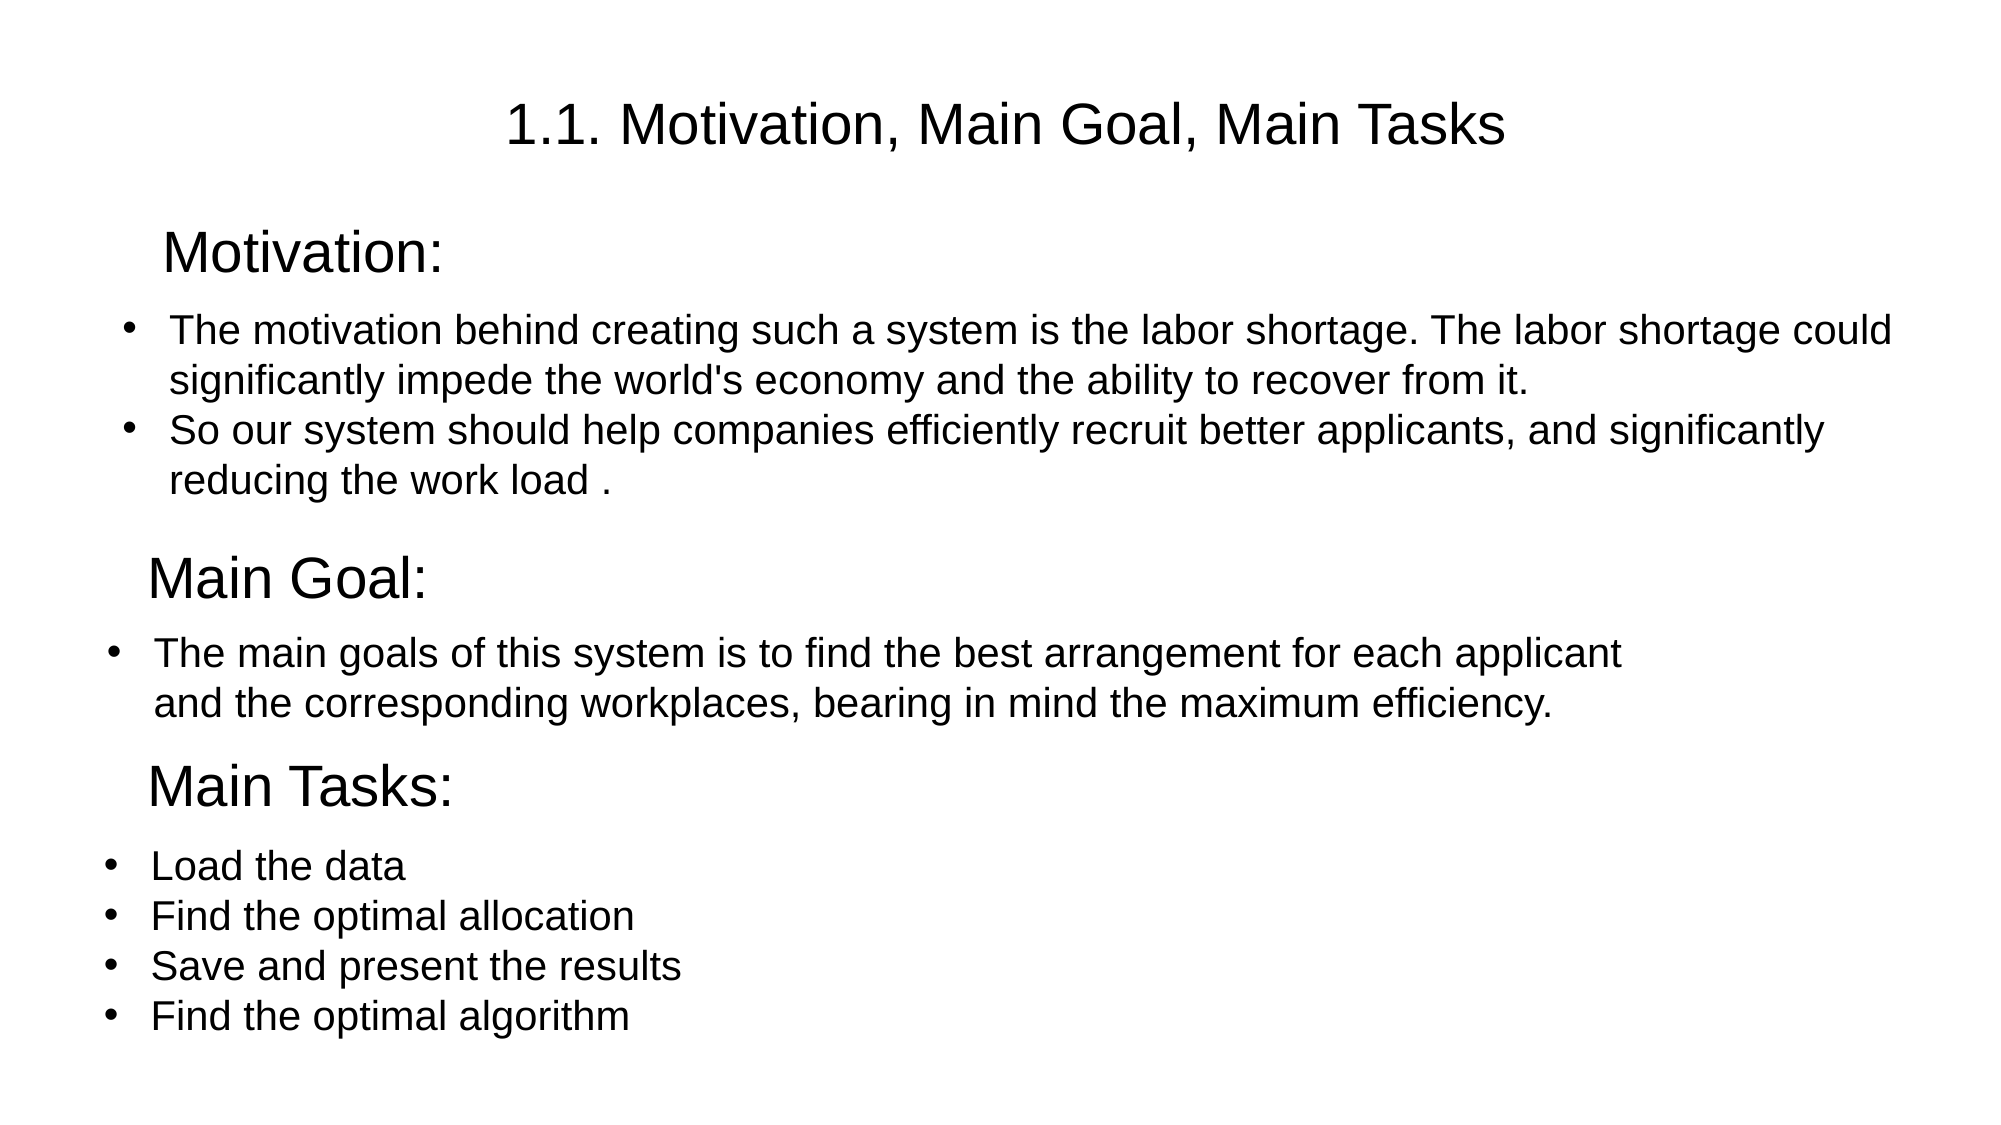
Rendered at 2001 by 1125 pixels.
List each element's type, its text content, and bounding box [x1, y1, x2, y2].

text_box Motivation: [147, 206, 561, 292]
text_box The main goals of this system is to find the best arrangement for each applicant and the corresponding workplaces, bearing in mind the maximum efficiency. [91, 618, 1904, 734]
text_box Main Goal: [132, 533, 545, 618]
text_box The motivation behind creating such a system is the labor shortage. The labor shortage could significantly impede the world's economy and the ability to recover from it. So our system should help companies efficiently recruit better applicants, and significantly reducing the work load . [107, 295, 1920, 511]
text_box 1.1. Motivation, Main Goal, Main Tasks [490, 78, 1631, 164]
text_box Load the data Find the optimal allocation Save and present the results Find the optimal algorithm [88, 831, 1901, 1097]
text_box Main Tasks: [132, 740, 545, 826]
